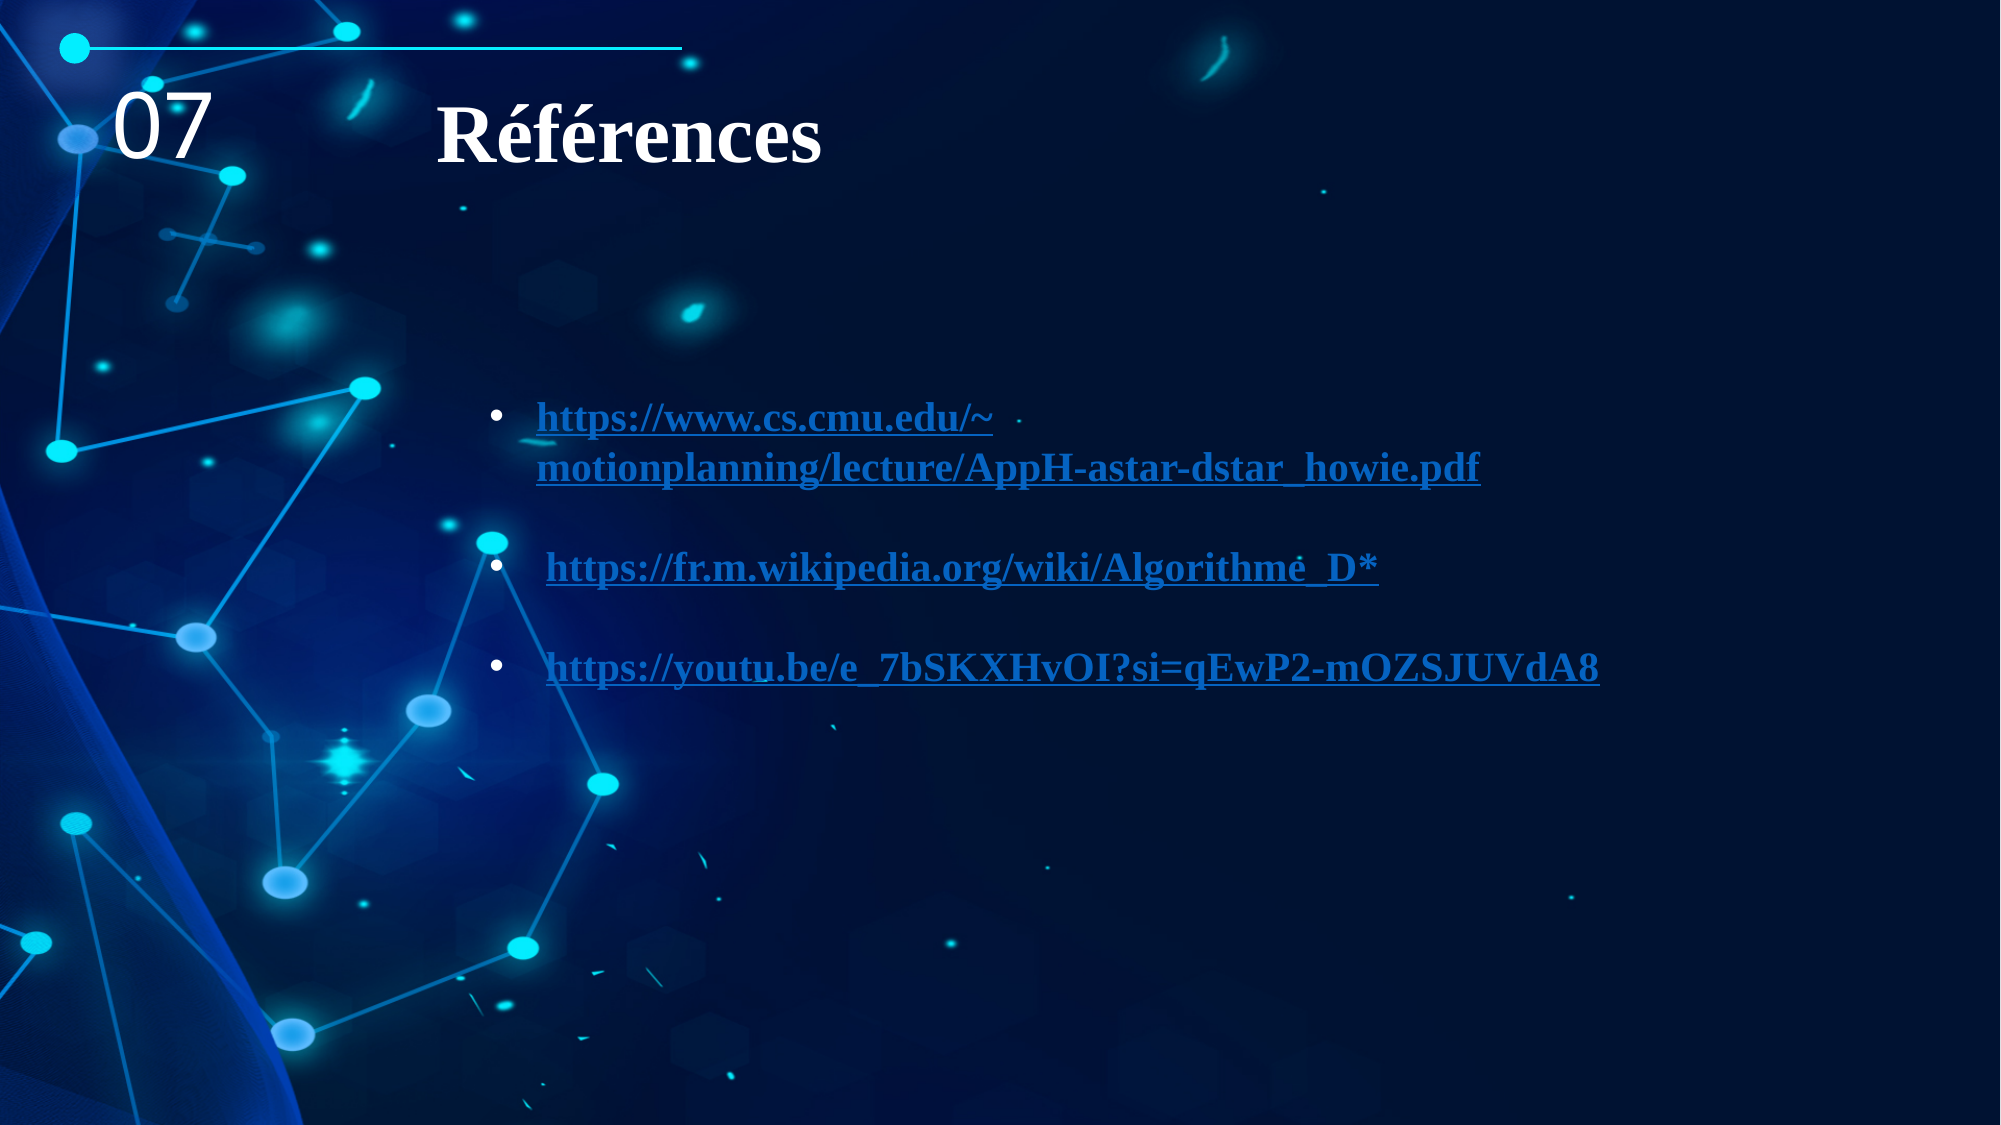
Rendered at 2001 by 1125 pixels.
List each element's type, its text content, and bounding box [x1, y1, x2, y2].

text_box https://www.cs.cmu.edu/~motionplanning/lecture/AppH-astar-dstar_howie.pdf https://fr.m.wikipedia.org/wiki/Algorithme_D* https://youtu.be/e_7bSKXHvOI?si=qEwP2-mOZSJUVdA8 [474, 382, 1799, 748]
picture [0, 0, 2001, 1125]
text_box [59, 33, 997, 199]
